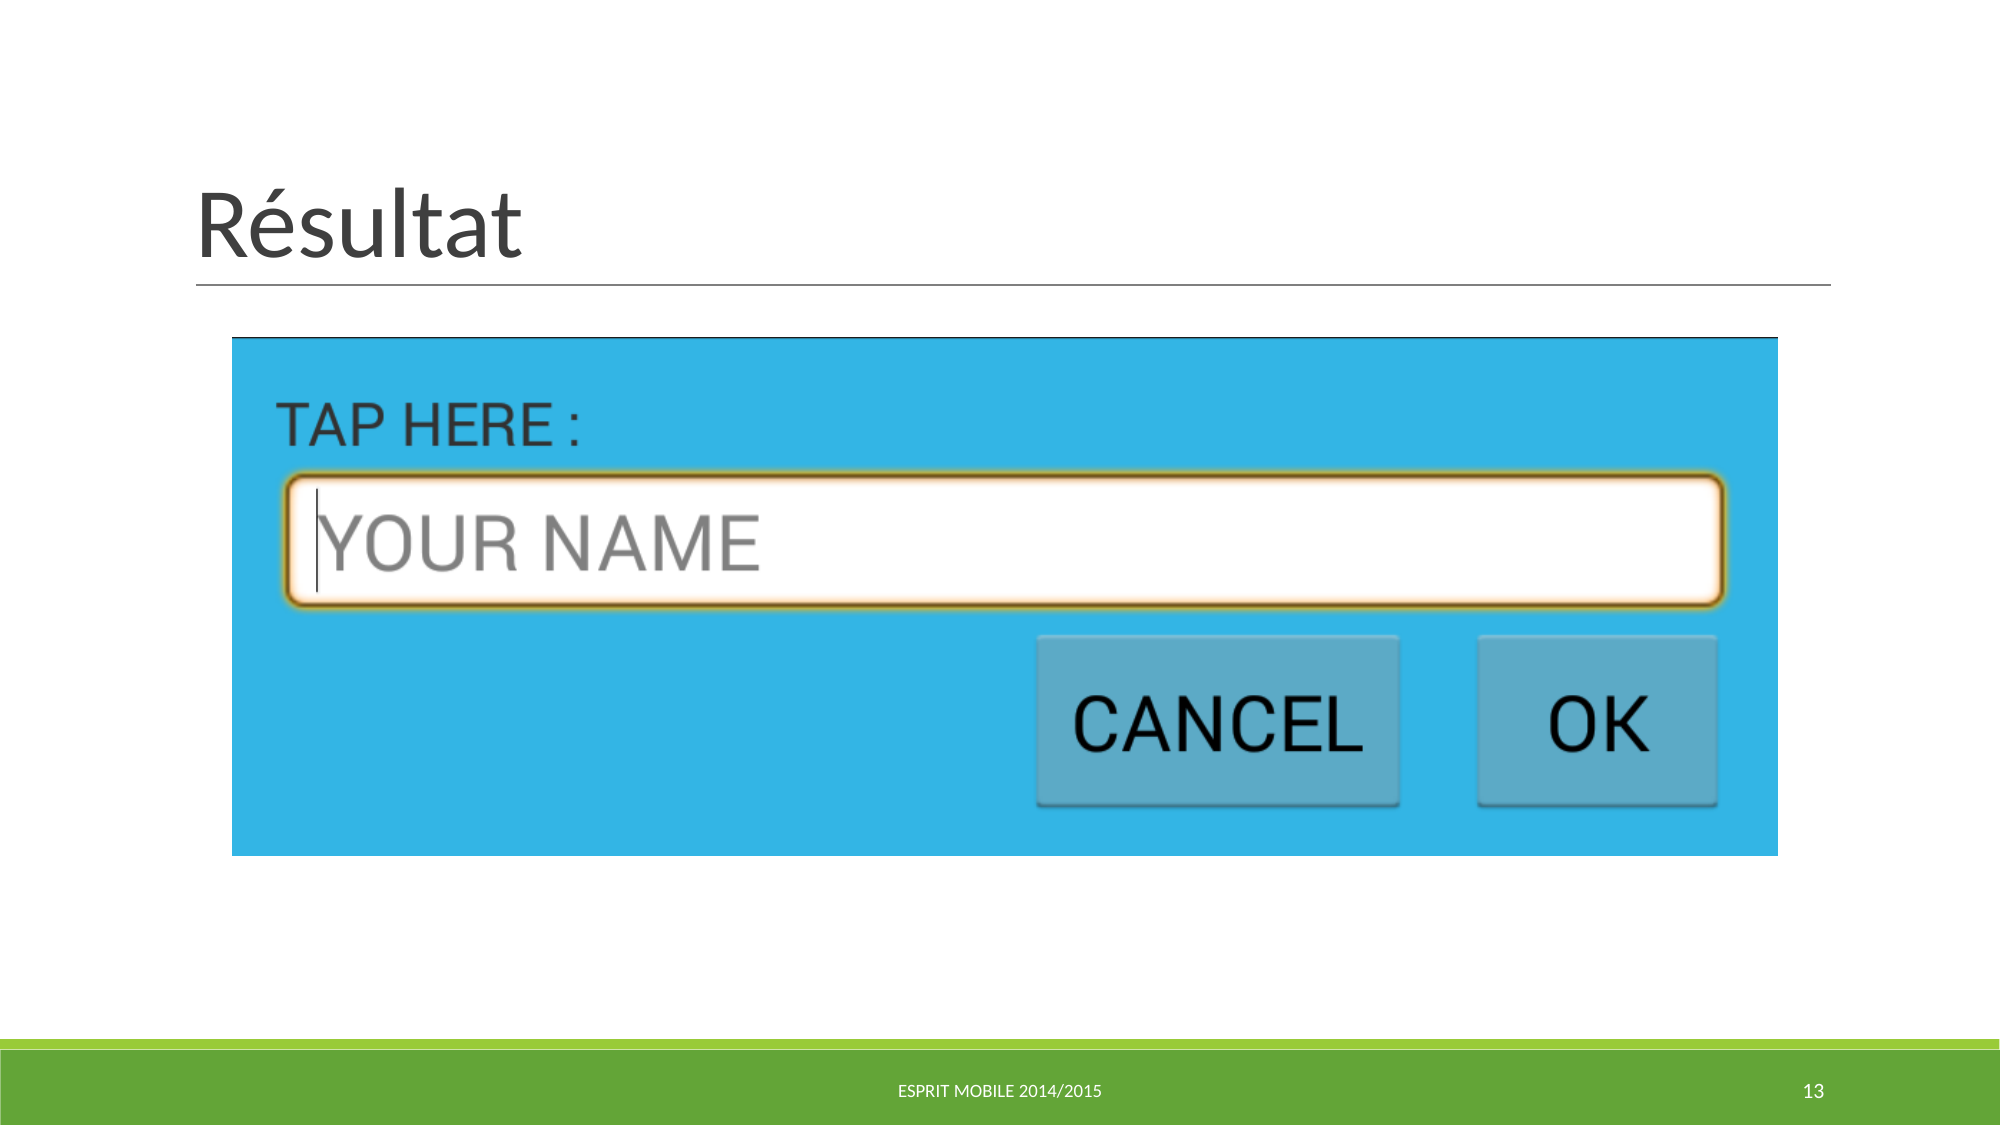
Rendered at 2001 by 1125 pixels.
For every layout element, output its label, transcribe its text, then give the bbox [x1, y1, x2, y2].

title Résultat [180, 47, 1830, 285]
footer ESPRIT MOBILE 2014/2015 [604, 1059, 1396, 1120]
picture [232, 337, 1778, 856]
slide_number ‹#› [1624, 1059, 1840, 1120]
